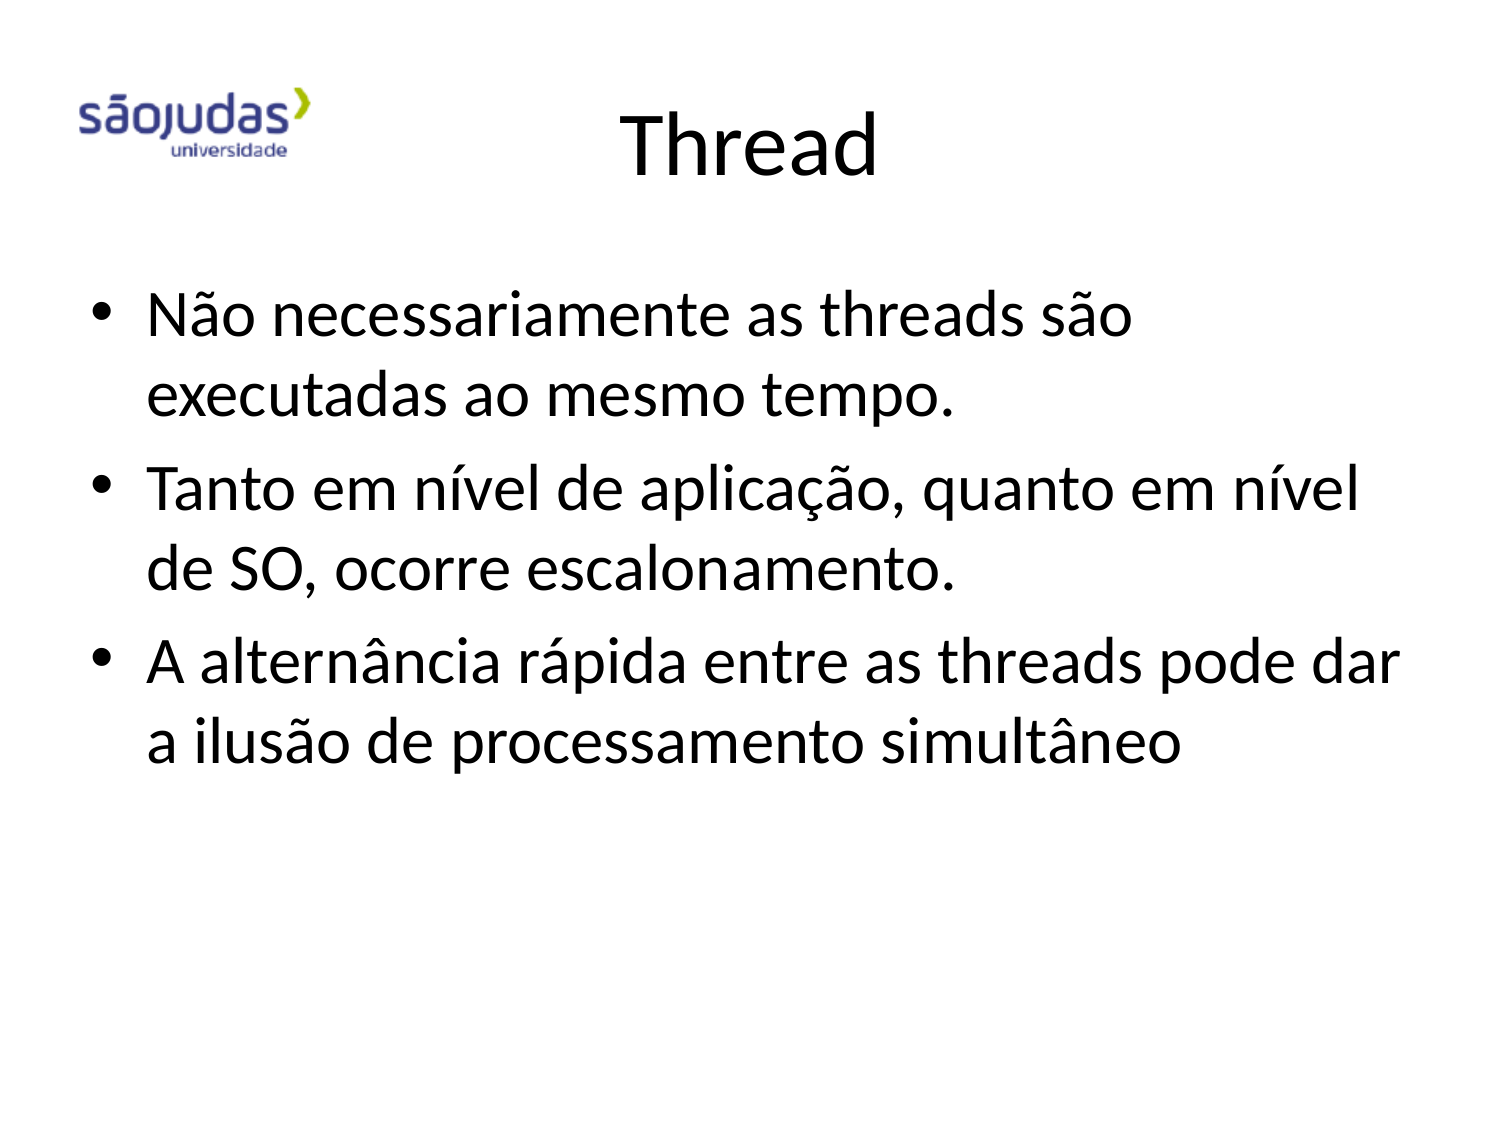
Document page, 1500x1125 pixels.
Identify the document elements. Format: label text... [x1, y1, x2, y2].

list Não necessariamente as threads são executadas ao mesmo tempo. Tanto em nível de aplicação, quanto em nível de SO, ocorre escalonamento. A alternância rápida entre as threads pode dar a ilusão de processamento simultâneo [75, 262, 1425, 1005]
picture [64, 66, 317, 169]
title Thread [75, 45, 1425, 233]
